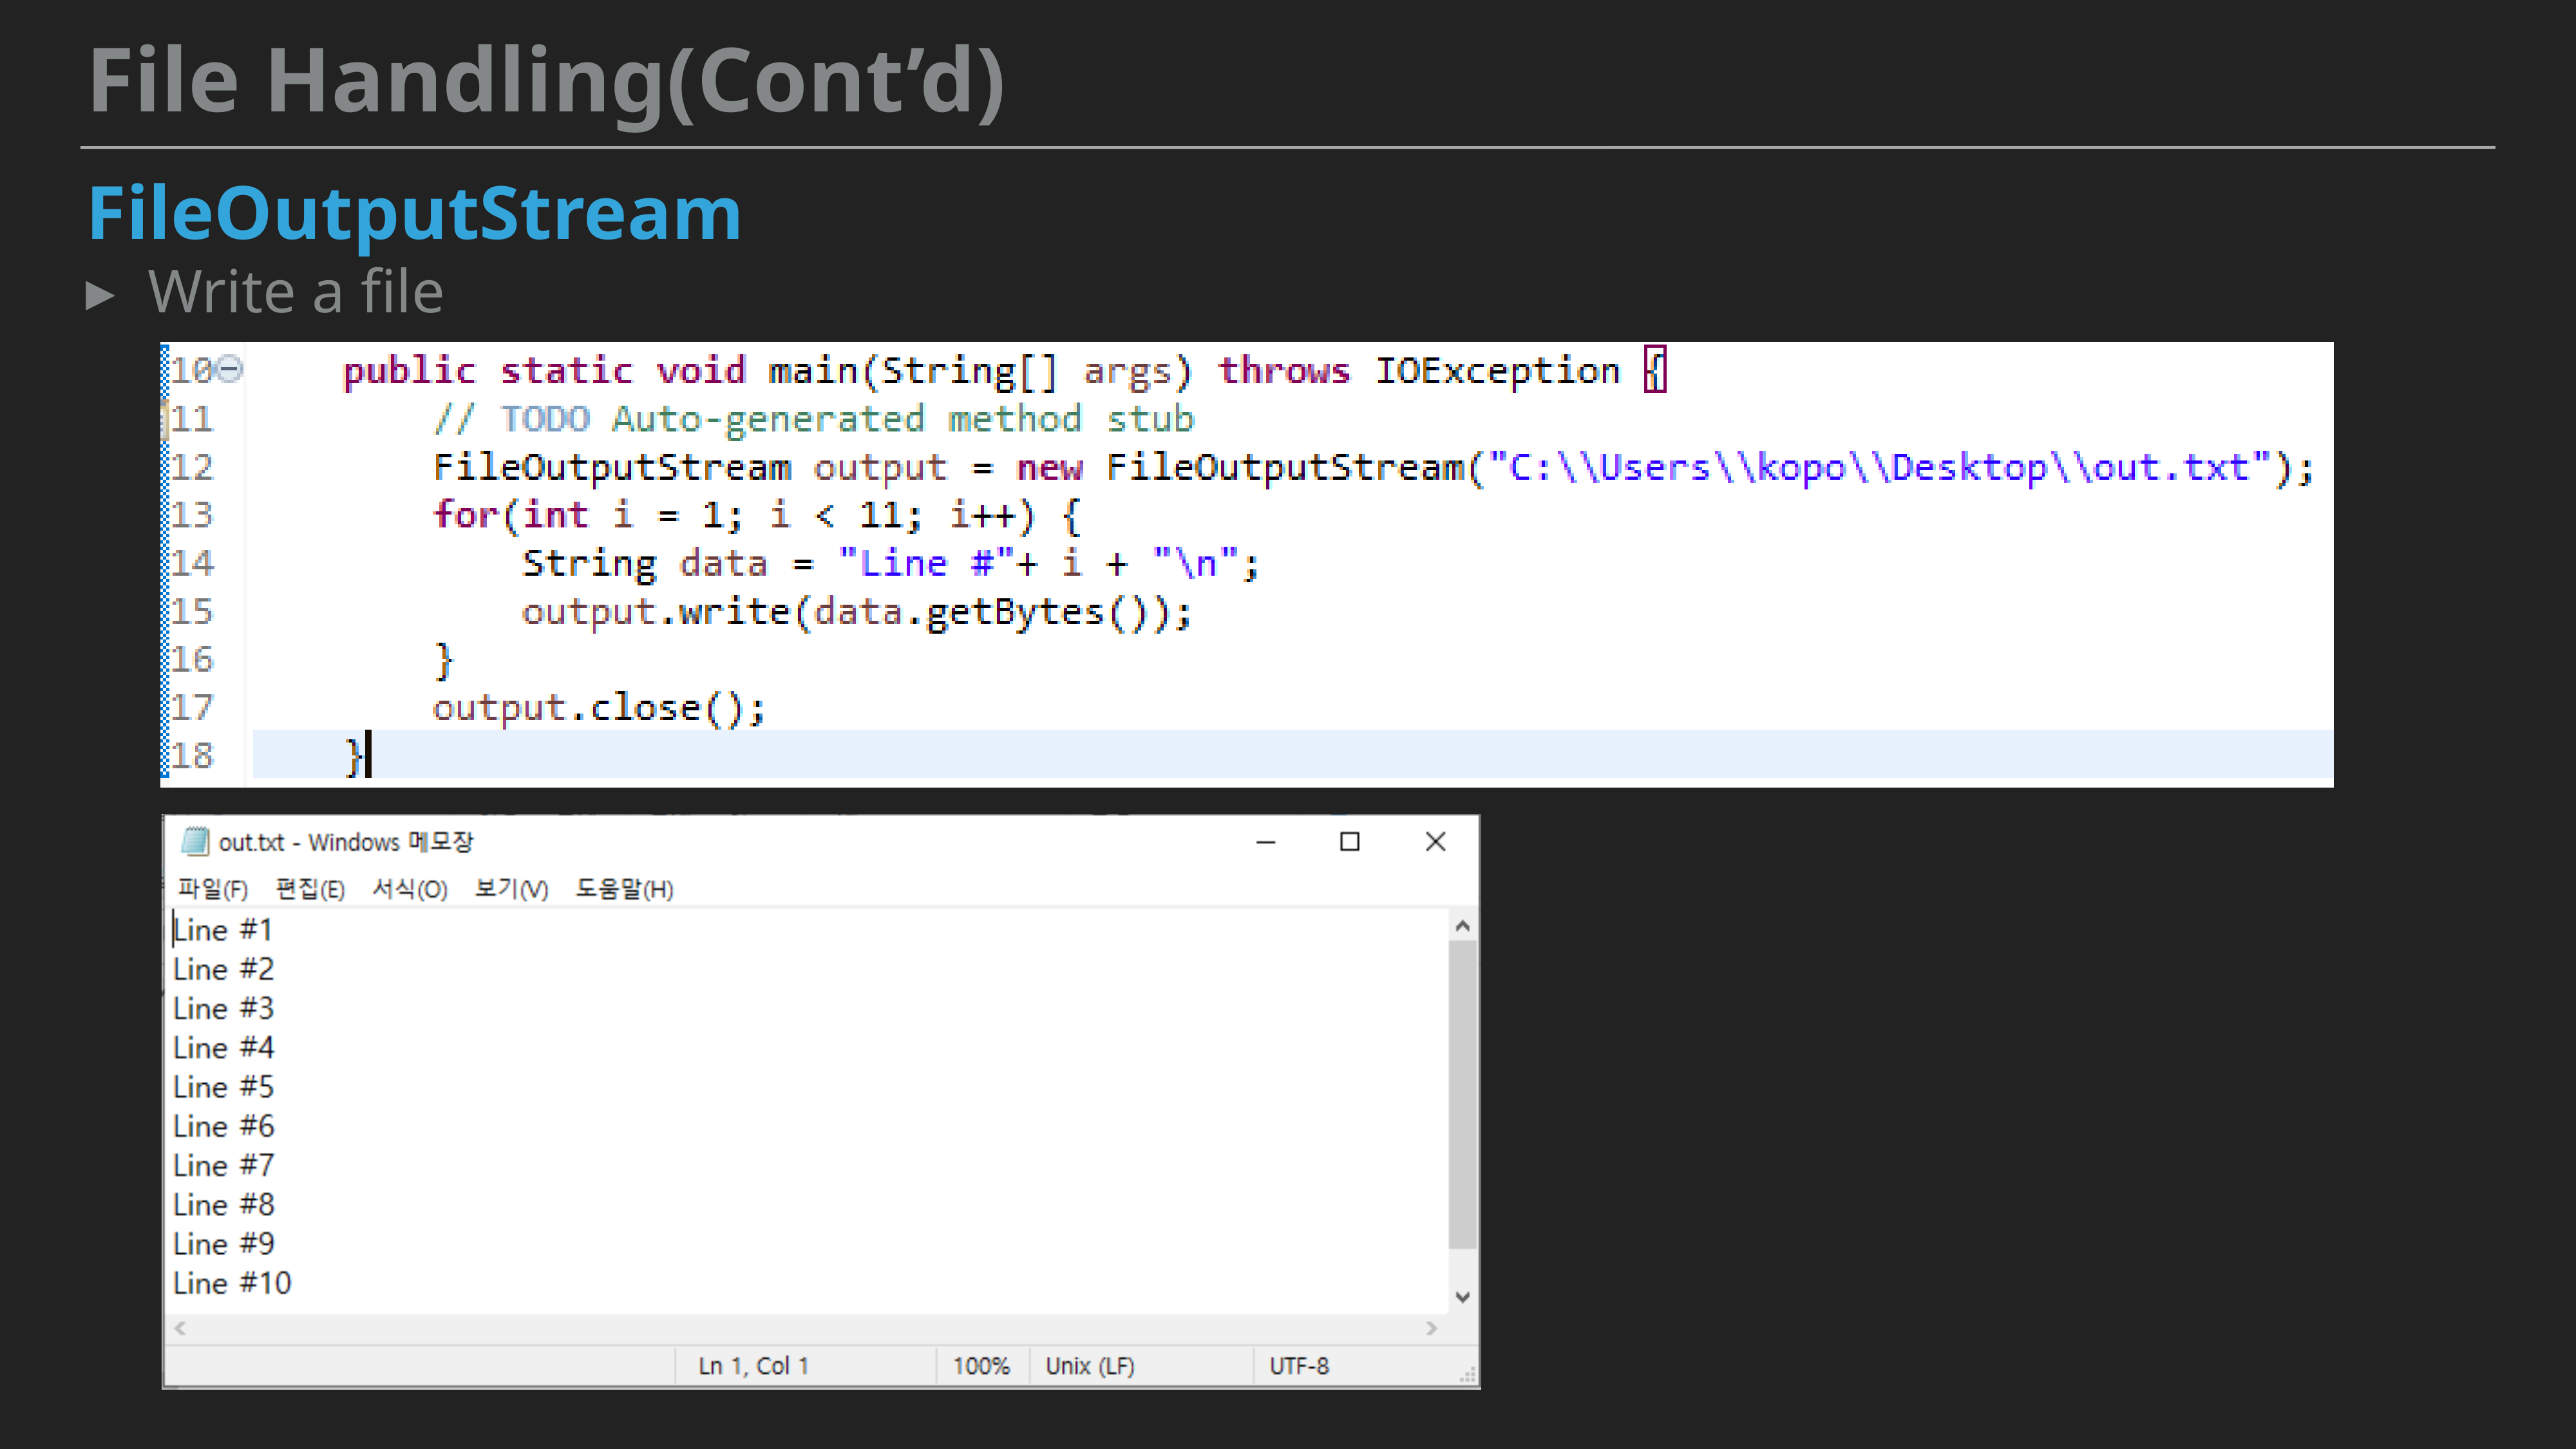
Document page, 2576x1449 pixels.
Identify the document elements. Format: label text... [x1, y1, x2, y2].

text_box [80, 176, 2496, 484]
picture [161, 814, 1482, 1390]
list File Handling(Cont’d) [80, 18, 2295, 135]
picture [160, 484, 2334, 788]
